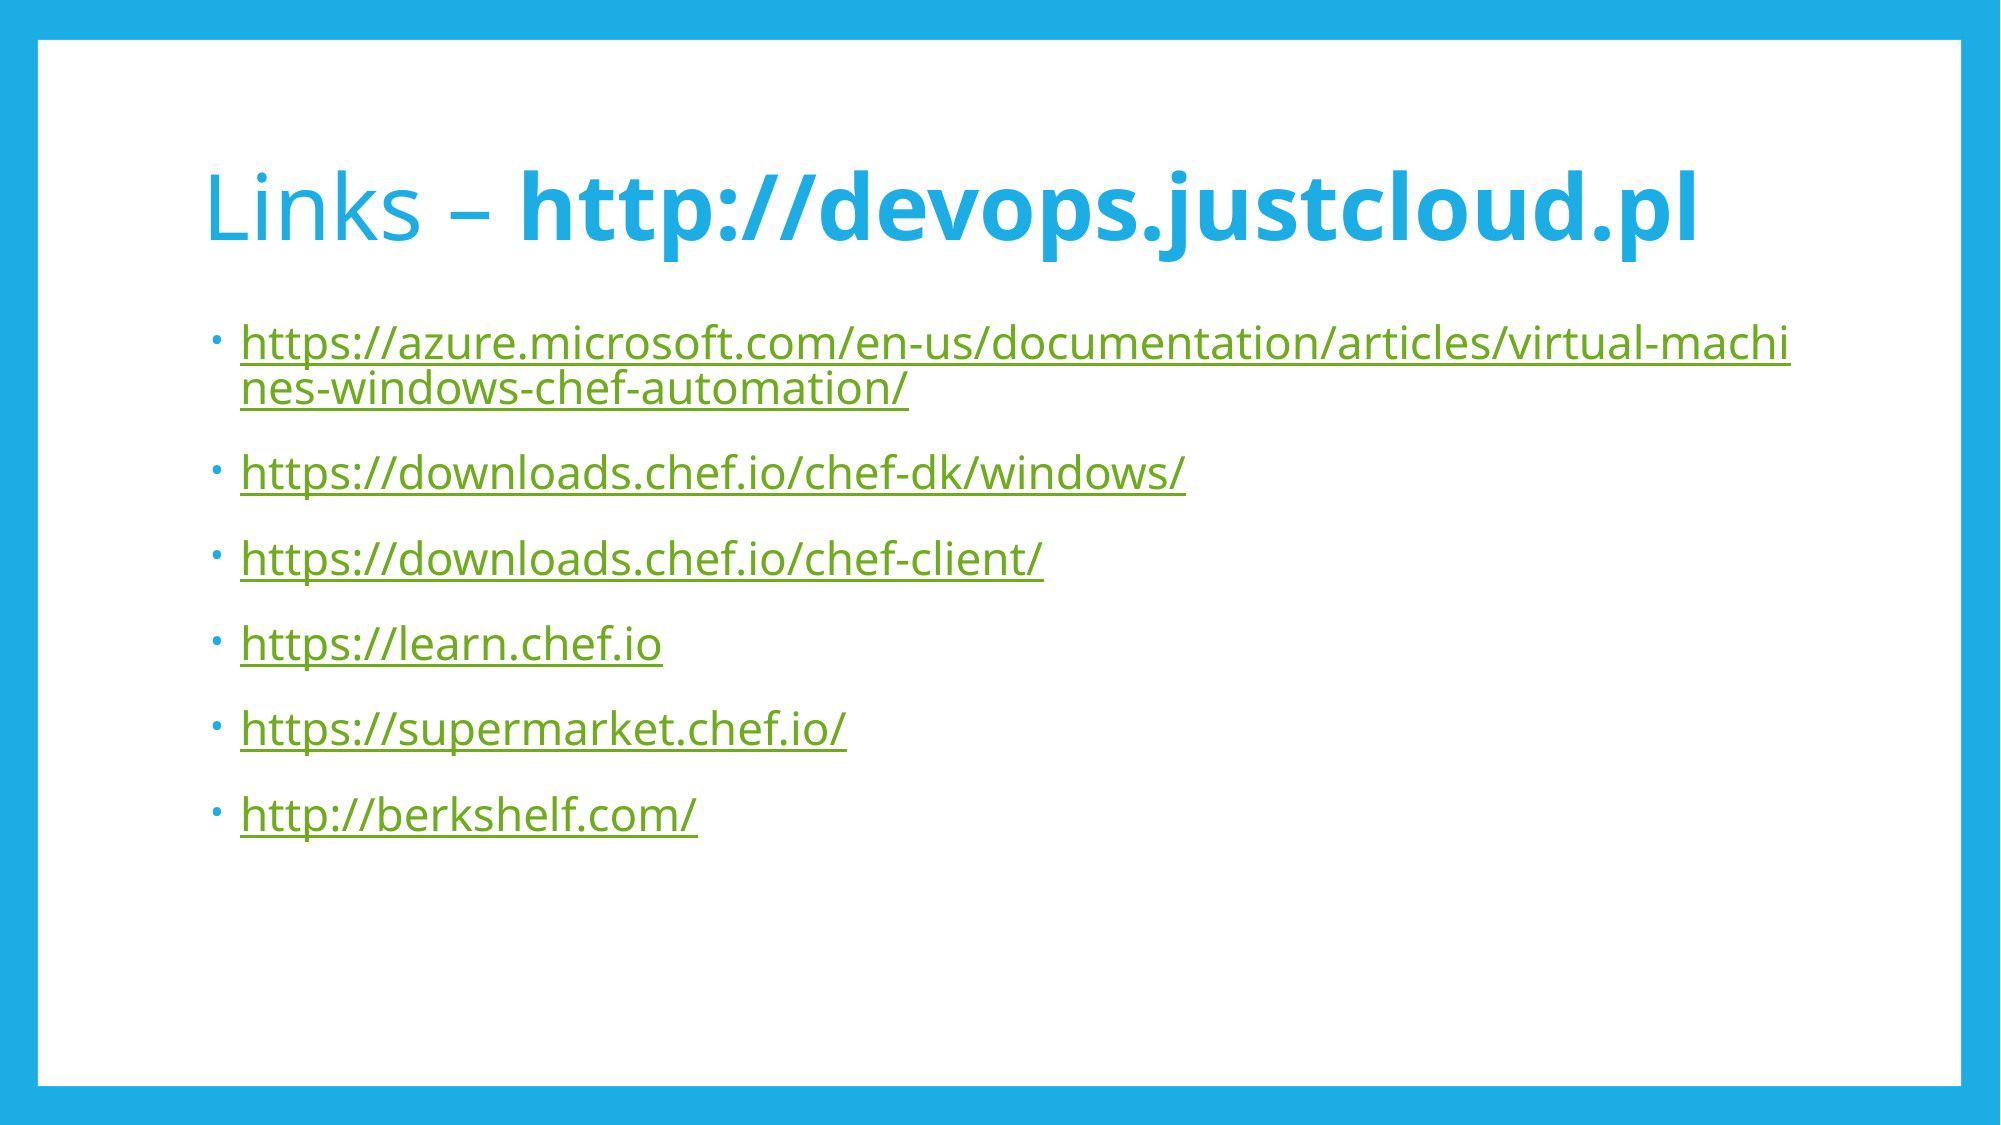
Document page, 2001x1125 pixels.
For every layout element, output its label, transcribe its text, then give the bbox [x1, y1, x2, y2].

title Links – http://devops.justcloud.pl [187, 99, 1808, 306]
list https://azure.microsoft.com/en-us/documentation/articles/virtual-machines-windows-chef-automation/ https://downloads.chef.io/chef-dk/windows/ https://downloads.chef.io/chef-client/ https://learn.chef.io https://supermarket.chef.io/ http://berkshelf.com/ [187, 306, 1808, 1000]
